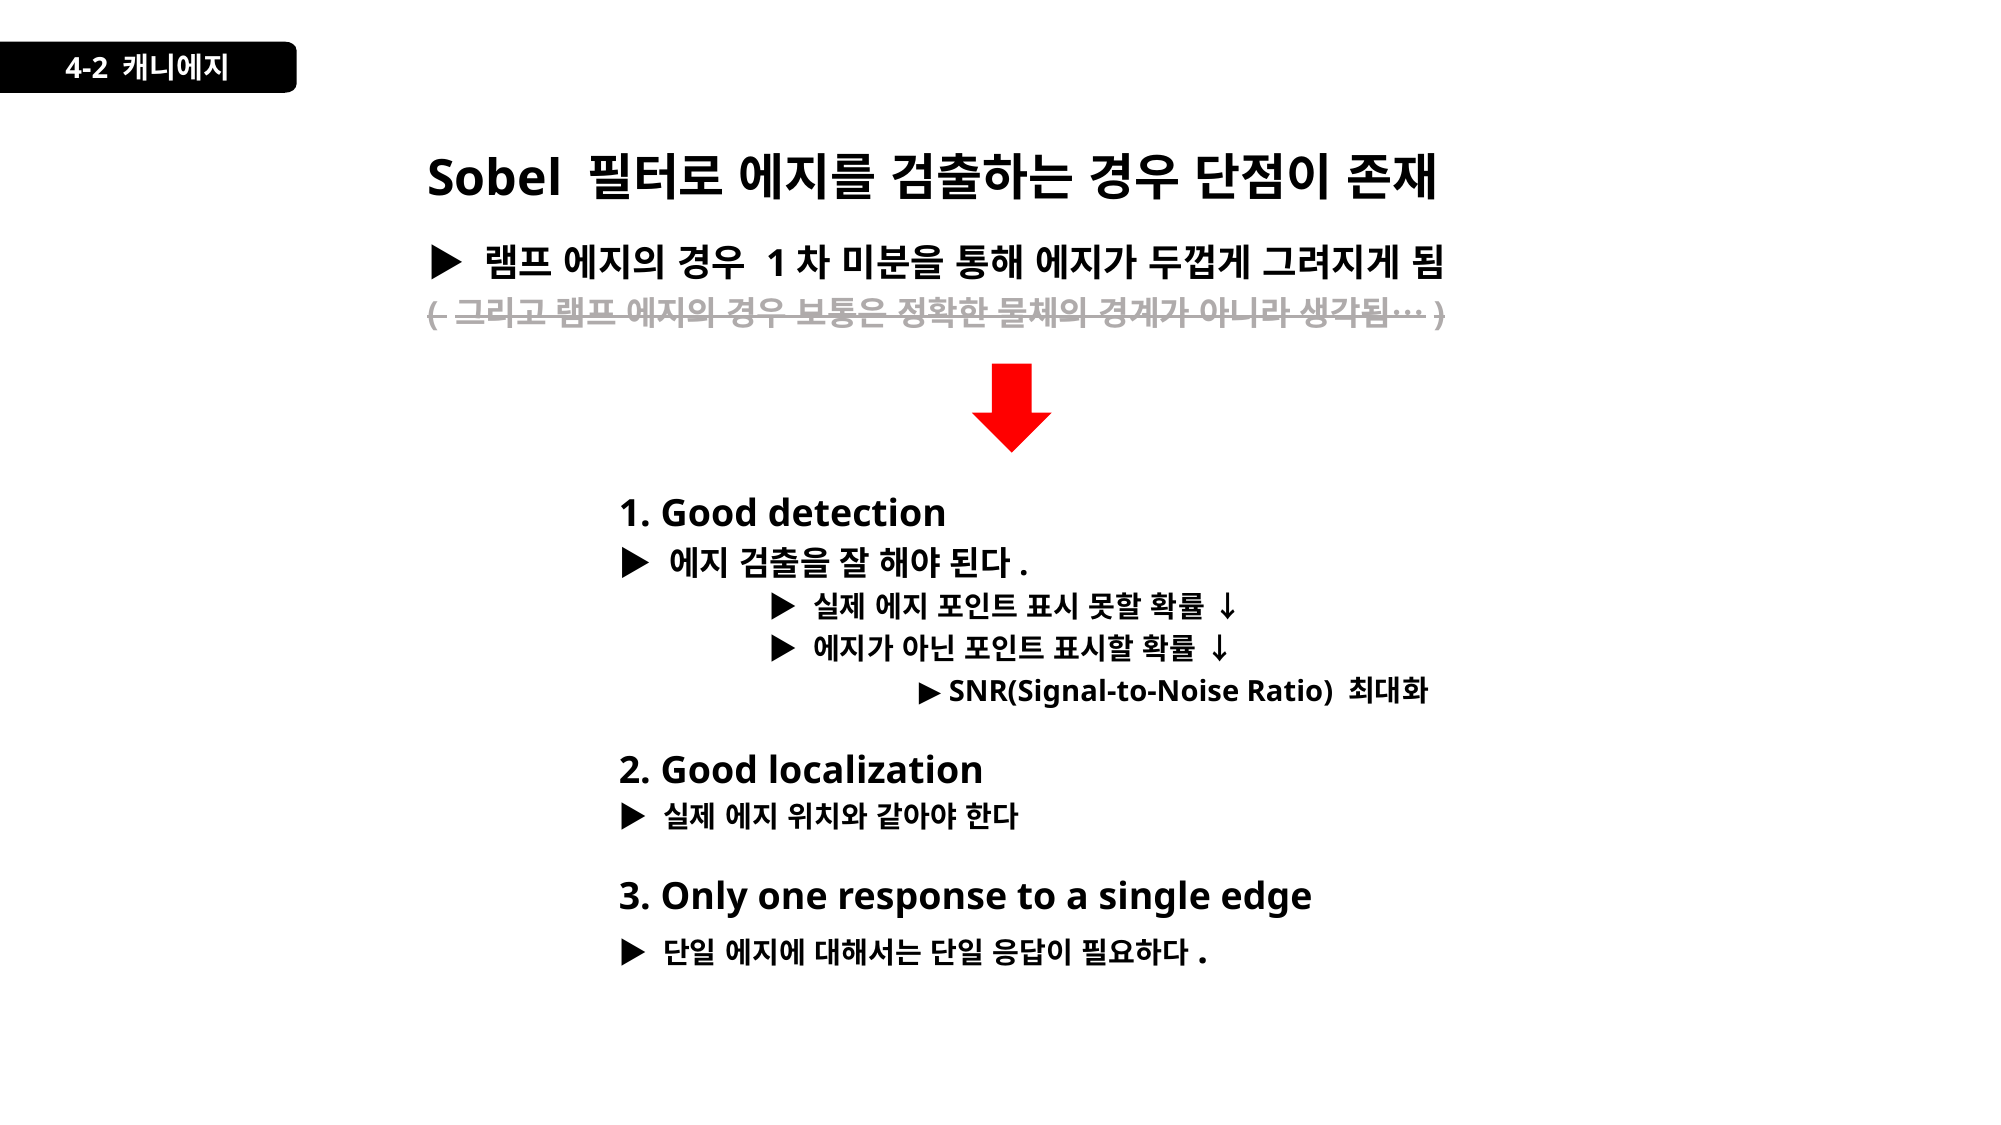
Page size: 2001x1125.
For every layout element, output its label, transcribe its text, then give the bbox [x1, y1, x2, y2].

text_box [969, 362, 1055, 455]
text_box Sobel 필터로 에지를 검출하는 경우 단점이 존재 ▶ 램프 에지의 경우 1차 미분을 통해 에지가 두껍게 그려지게 됨 ( 그리고 램프 에지의 경우 보통은 정확한 물체의 경계가 아니라 생각됨…) [412, 138, 1611, 340]
text_box 1. Good detection ▶ 에지 검출을 잘 해야 된다. ▶ 실제 에지 포인트 표시 못할 확률 ↓ ▶ 에지가 아닌 포인트 표시할 확률 ↓ ▶ SNR(Signal-to-Noise Ratio) 최대화 2. Good localization ▶ 실제 에지 위치와 같아야 한다 3. Only one response to a single edge ▶ 단일 에지에 대해서는 단일 응답이 필요하다. [603, 472, 1500, 979]
text_box 4-2 캐니에지 [0, 40, 298, 94]
